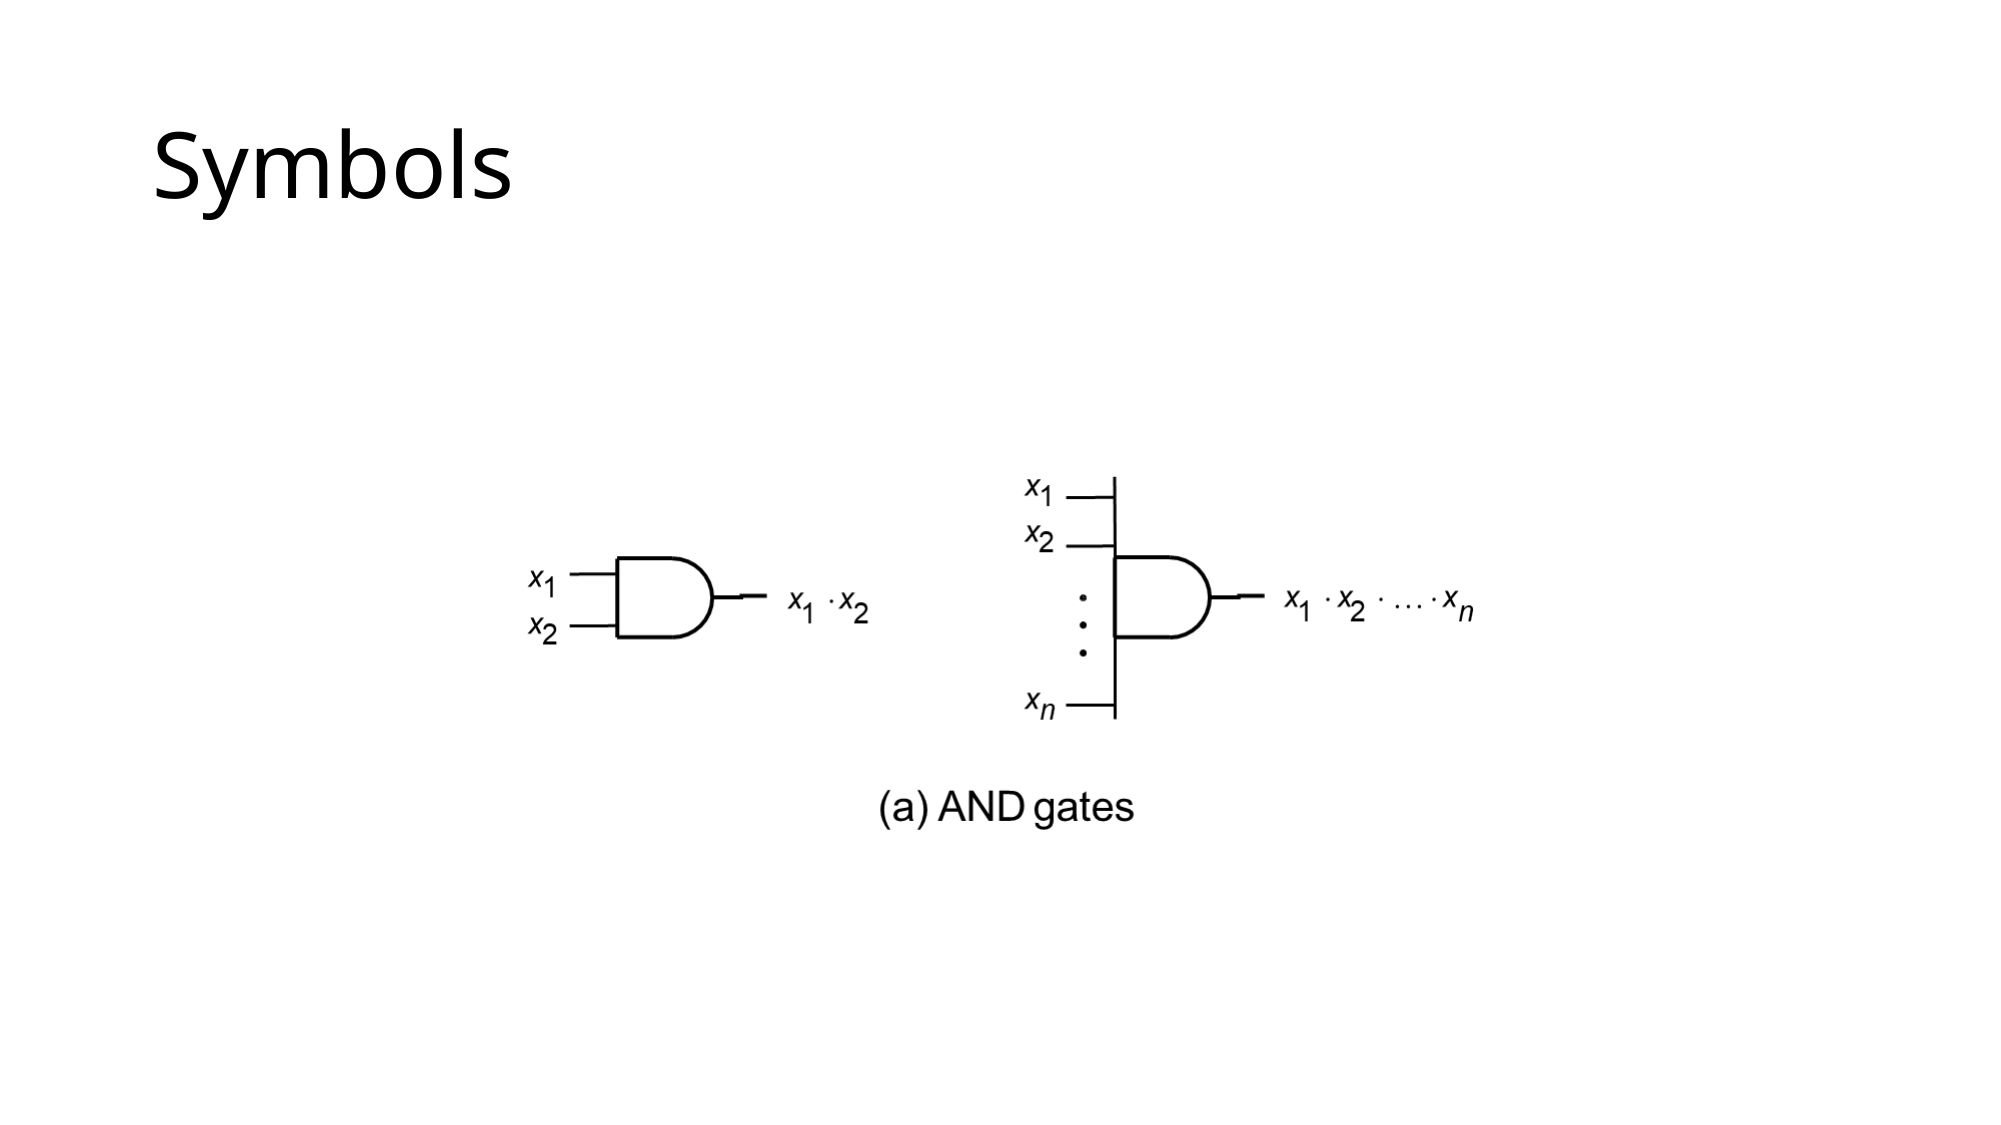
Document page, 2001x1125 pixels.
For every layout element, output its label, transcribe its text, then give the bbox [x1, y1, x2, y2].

title Symbols [137, 59, 1863, 278]
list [508, 456, 1492, 856]
